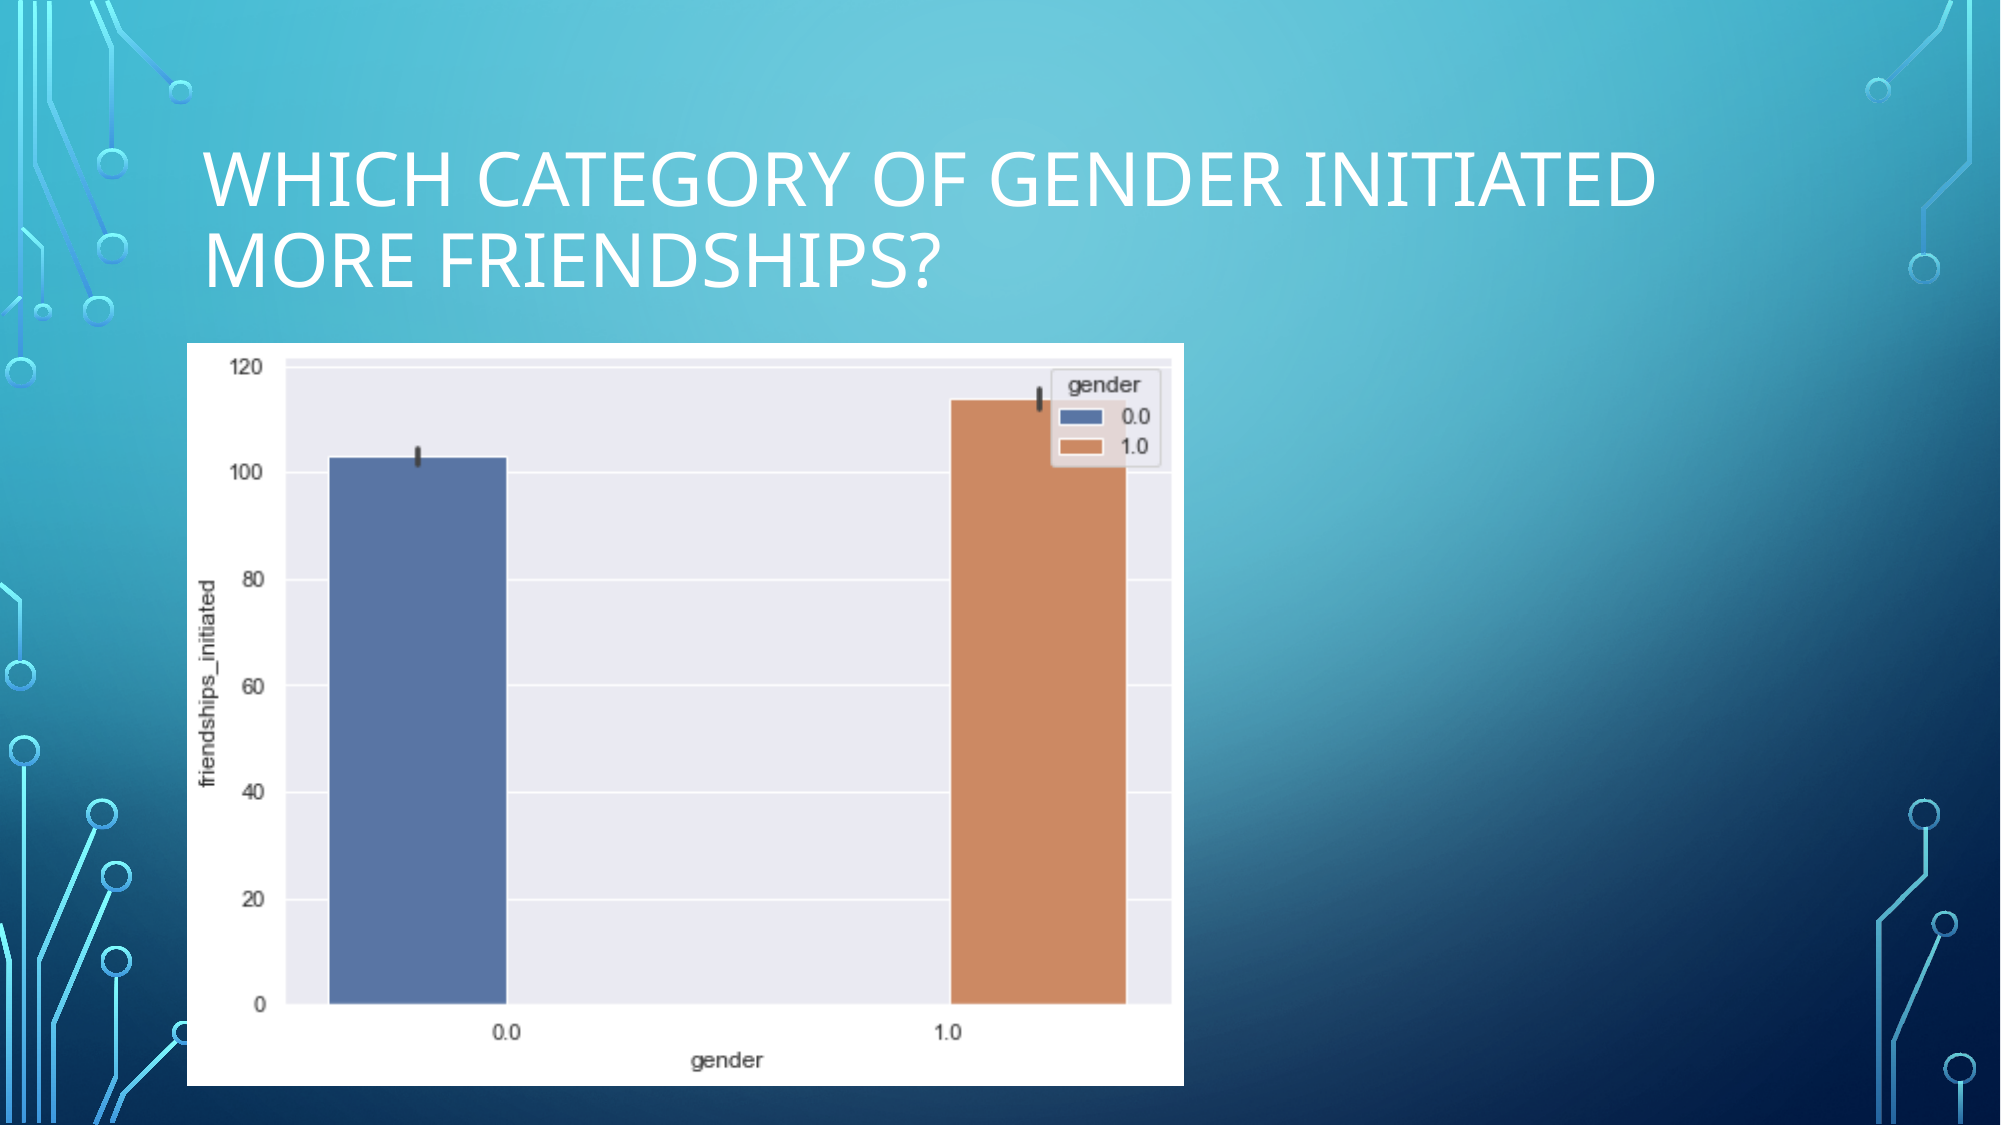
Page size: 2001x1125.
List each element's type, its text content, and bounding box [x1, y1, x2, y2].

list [186, 343, 1184, 1087]
title Which category of gender initiated more friendships? [187, 101, 1813, 344]
